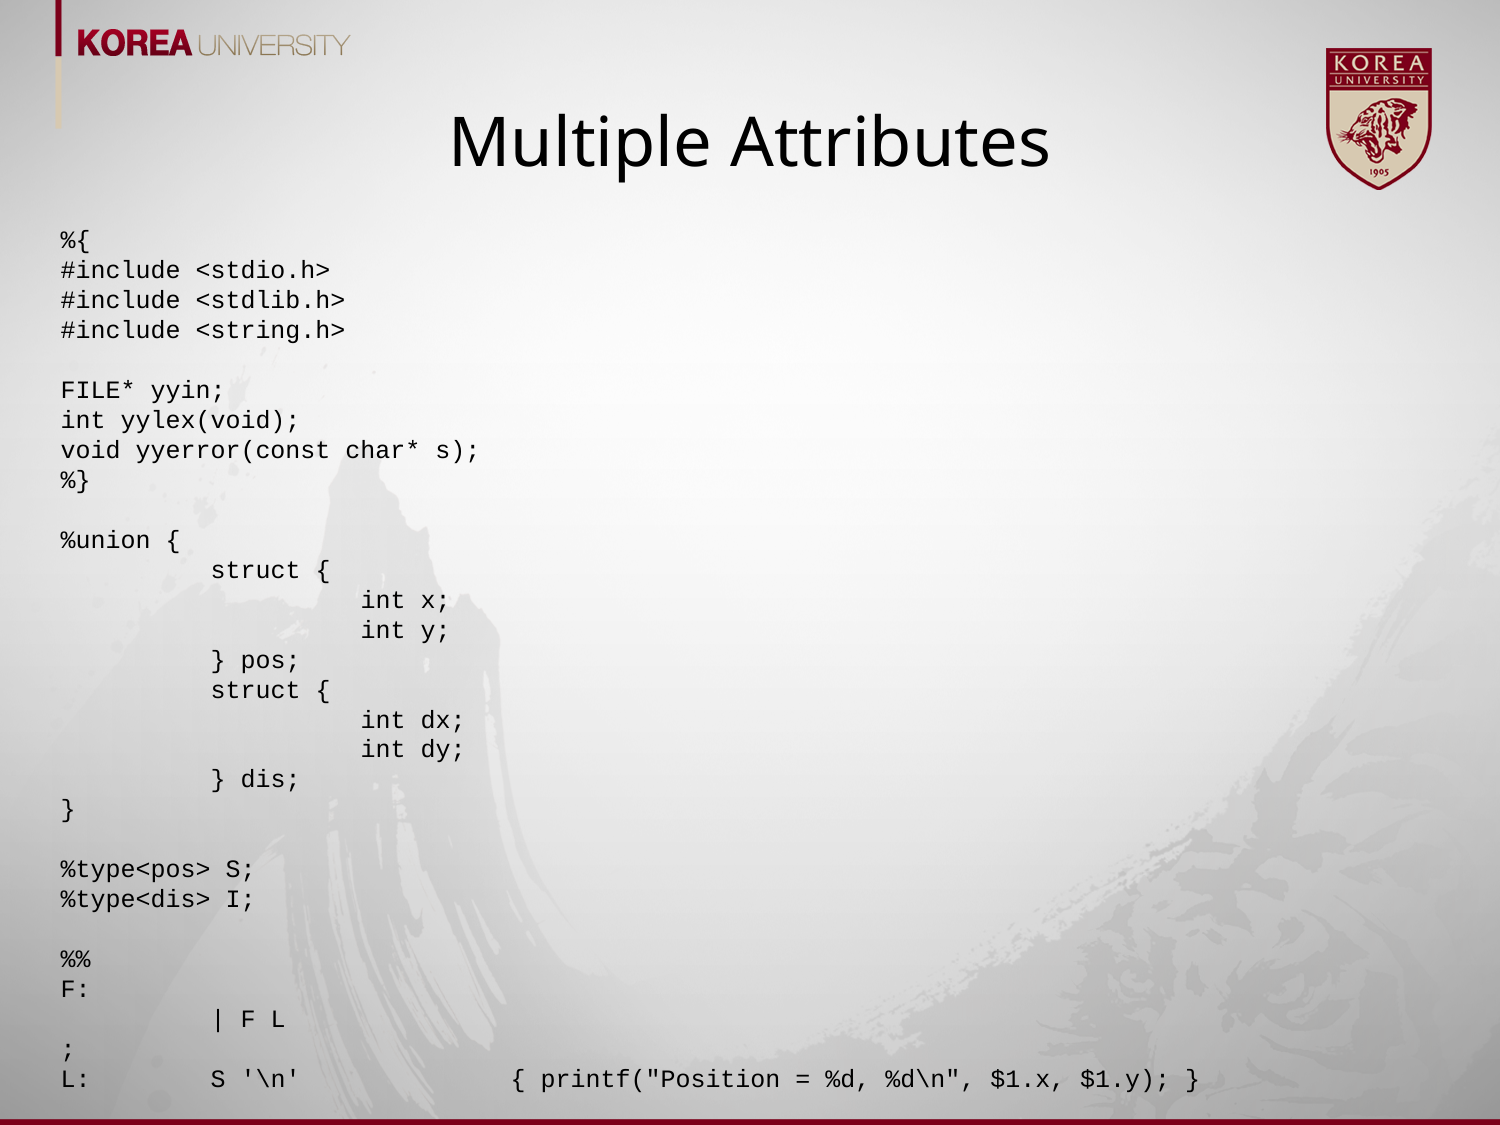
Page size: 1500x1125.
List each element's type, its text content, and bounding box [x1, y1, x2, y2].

picture [0, 0, 1500, 1125]
text_box %{ #include <stdio.h> #include <stdlib.h> #include <string.h> FILE* yyin; int yylex(void); void yyerror(const char* s); %} %union { struct { int x; int y; } pos; struct { int dx; int dy; } dis; } %type<pos> S; %type<dis> I; %% F: | F L ; L: S '\n' { printf("Position = %d, %d\n", $1.x, $1.y); } [45, 216, 1455, 1100]
title Multiple Attributes [75, 45, 1425, 216]
